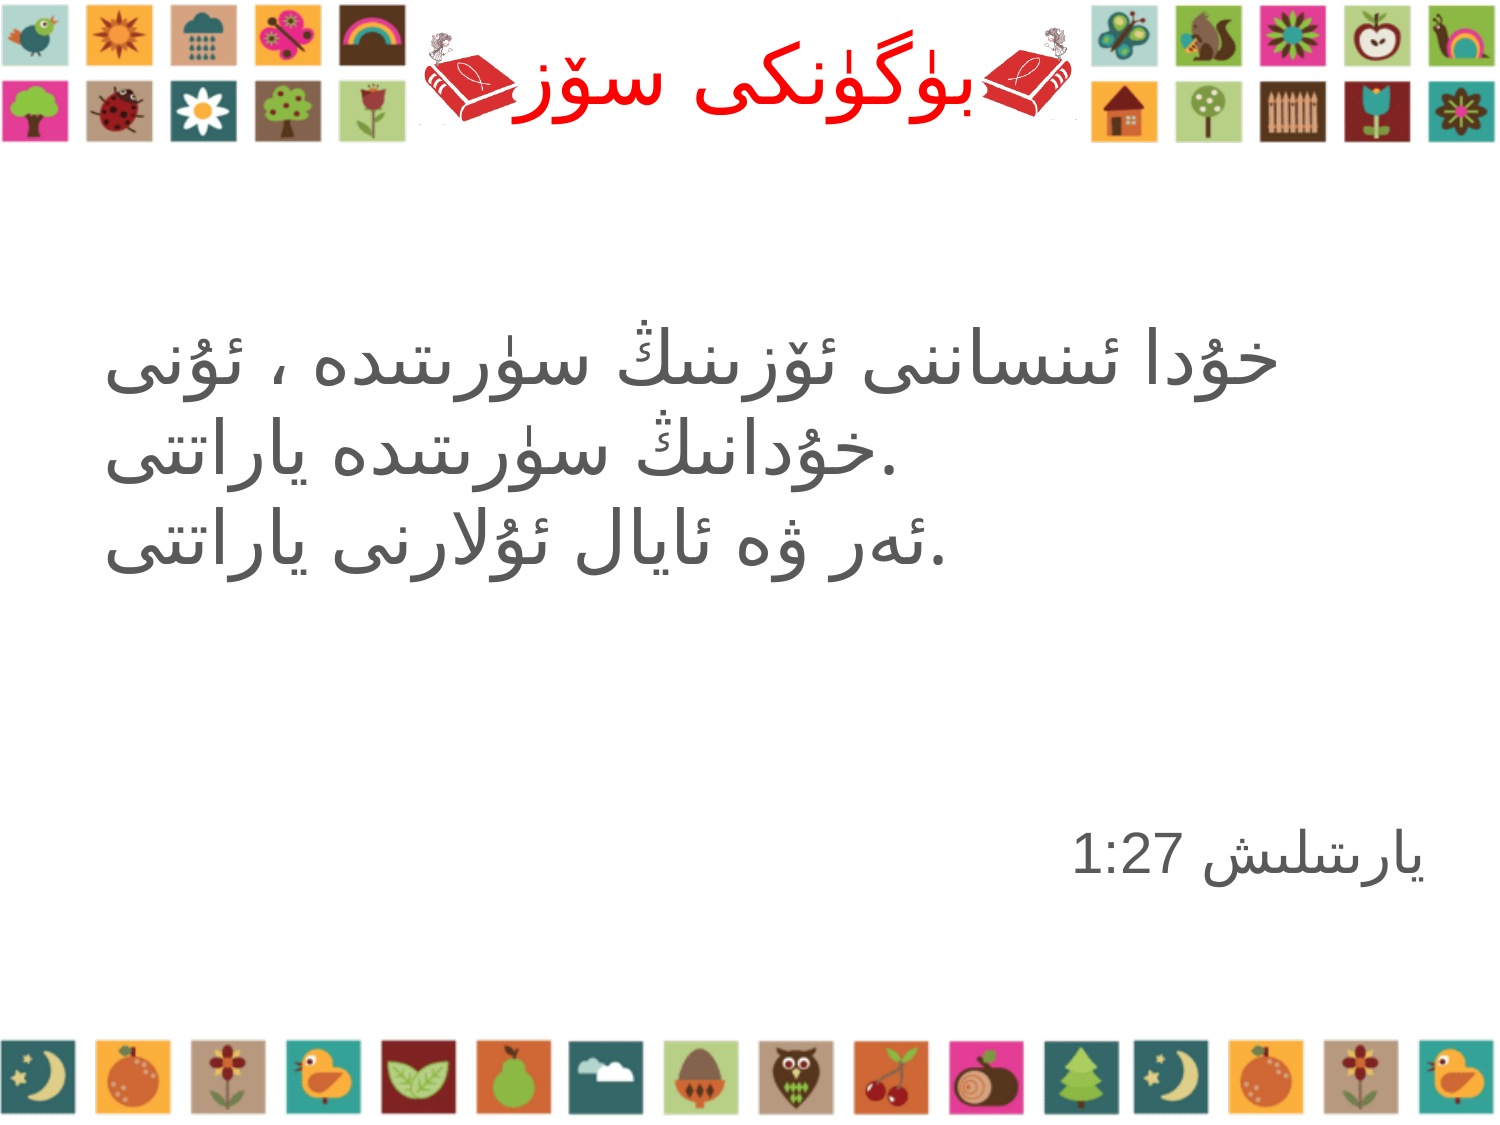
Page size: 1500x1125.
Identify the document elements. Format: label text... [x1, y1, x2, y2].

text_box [0, 1028, 1500, 1118]
text_box يارىتىلىش 1:27 [808, 807, 1441, 893]
picture [950, 3, 1500, 150]
picture [0, 3, 550, 150]
text_box بۈگۈنكى سۆز [425, 13, 1077, 129]
text_box خۇدا ئىنساننى ئۆزىنىڭ سۈرىتىدە ، ئۇنى خۇدانىڭ سۈرىتىدە ياراتتى. ئەر ۋە ئايال ئۇلارنى ياراتتى. [88, 302, 1436, 588]
